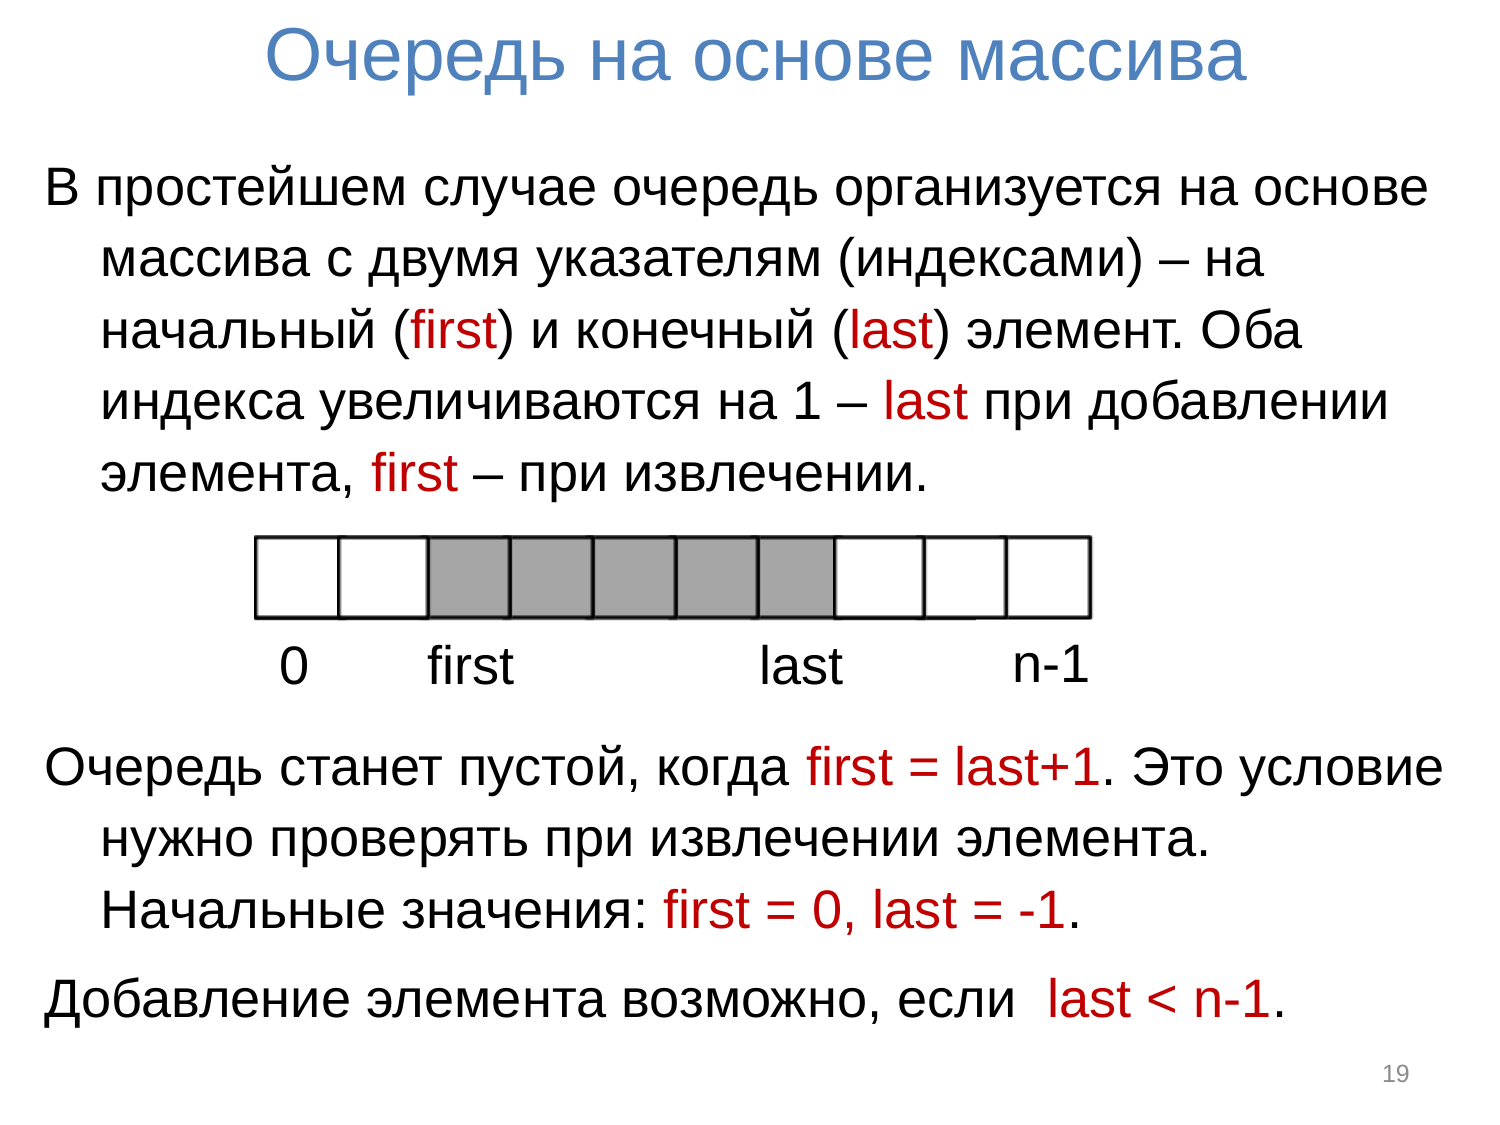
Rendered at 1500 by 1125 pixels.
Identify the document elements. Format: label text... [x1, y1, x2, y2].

picture [254, 535, 1094, 622]
text_box last [738, 631, 865, 695]
subtitle В простейшем случае очередь организуется на основе массива с двумя указателям (индексами) – на начальный (first) и конечный (last) элемент. Оба индекса увеличиваются на 1 – last при добавлении элемента, first – при извлечении. Очередь станет пустой, когда first = last+1. Это условие нужно проверять при извлечении элемента. Начальные значения: first = 0, last = -1. Добавление элемента возможно, если last < n-1. [29, 137, 1483, 1125]
text_box 0 [218, 621, 371, 695]
text_box first [395, 631, 548, 695]
text_box n-1 [975, 619, 1128, 693]
slide_number 19 [1074, 1042, 1425, 1103]
title Очередь на основе массива [29, 0, 1483, 102]
